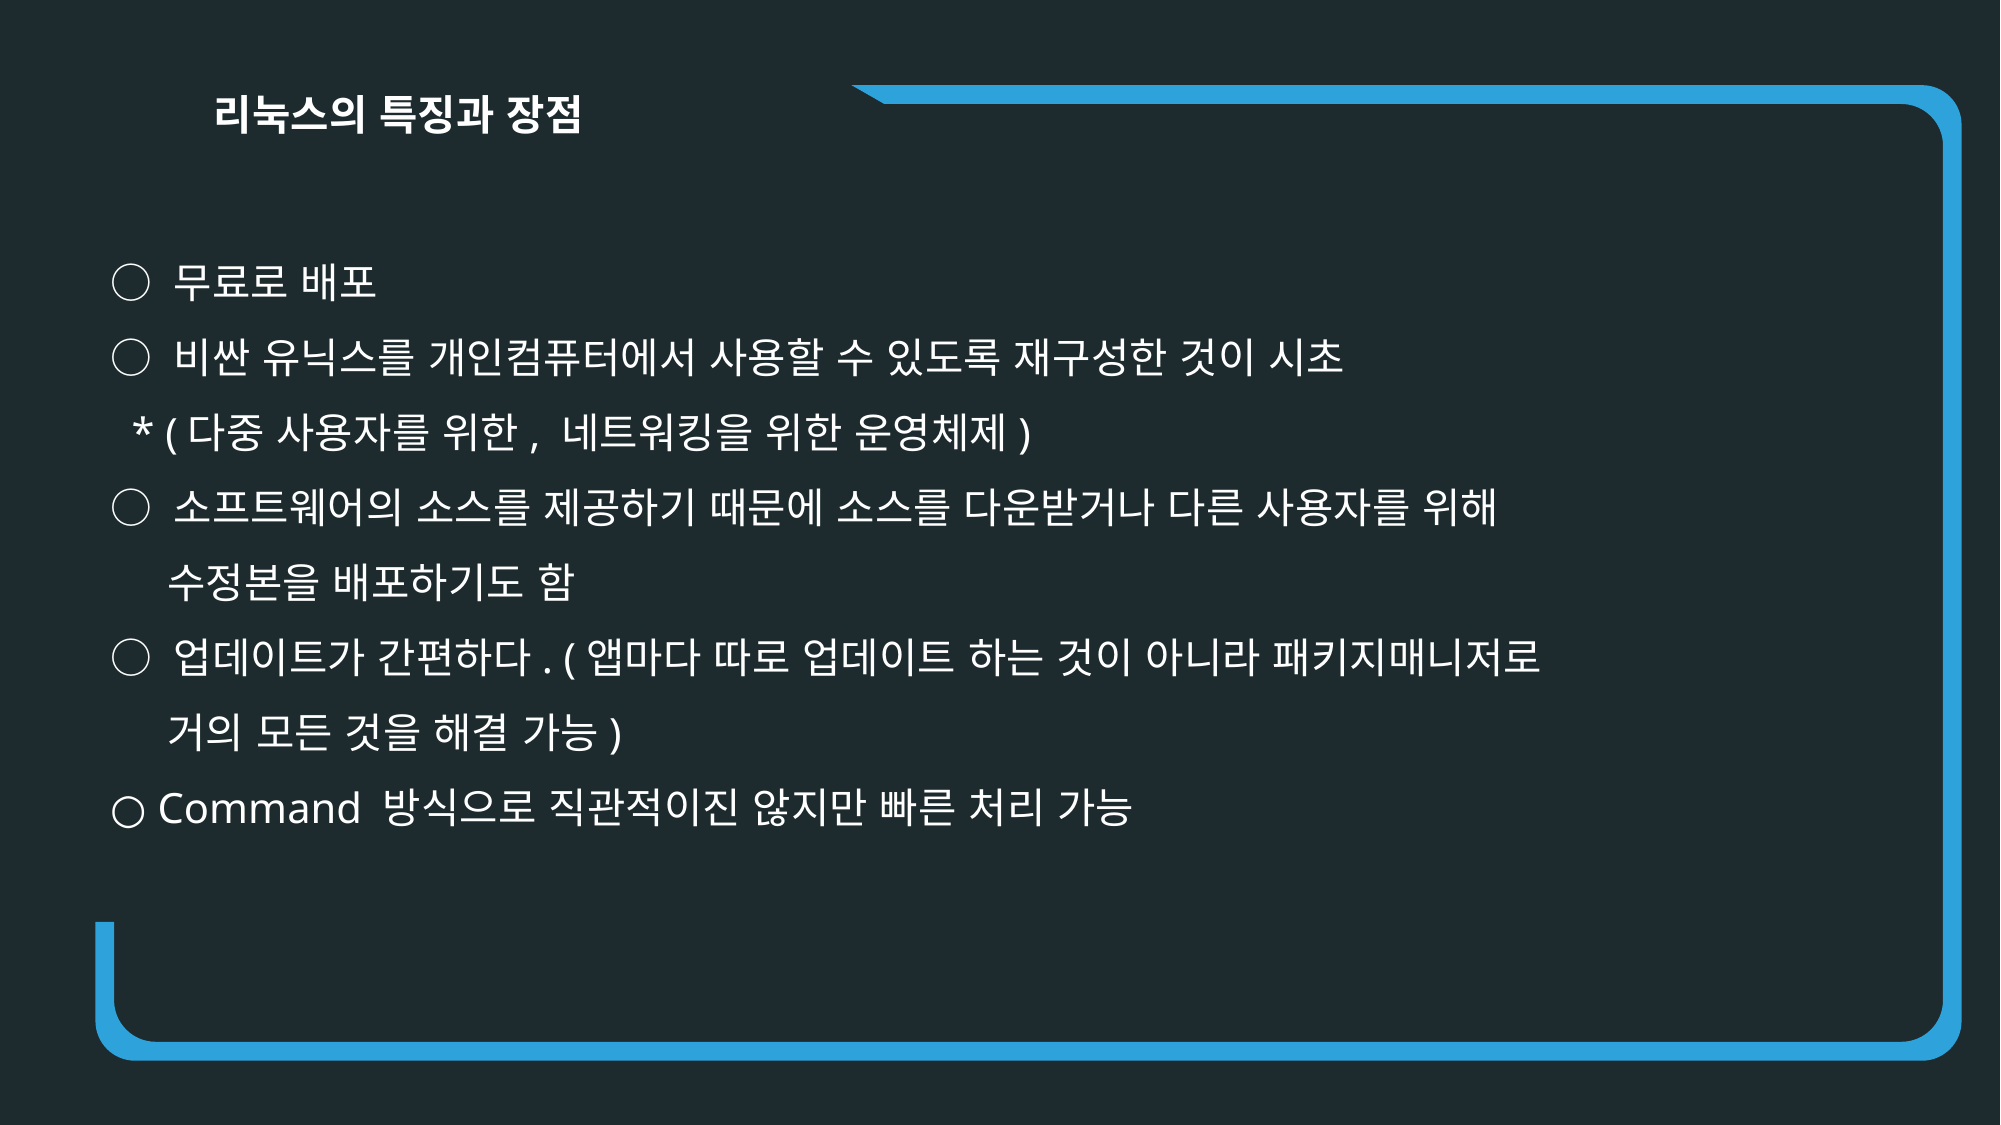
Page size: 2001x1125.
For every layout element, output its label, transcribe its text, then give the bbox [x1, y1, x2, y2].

text_box ○ 무료로 배포 ○ 비싼 유닉스를 개인컴퓨터에서 사용할 수 있도록 재구성한 것이 시초 * (다중 사용자를 위한, 네트워킹을 위한 운영체제) ○ 소프트웨어의 소스를 제공하기 때문에 소스를 다운받거나 다른 사용자를 위해 수정본을 배포하기도 함 ○ 업데이트가 간편하다. (앱마다 따로 업데이트 하는 것이 아니라 패키지매니저로 거의 모든 것을 해결 가능) ○ Command 방식으로 직관적이진 않지만 빠른 처리 가능 [95, 224, 1817, 840]
text_box 리눅스의 특징과 장점 [83, 56, 715, 146]
text_box [94, 84, 1963, 1062]
